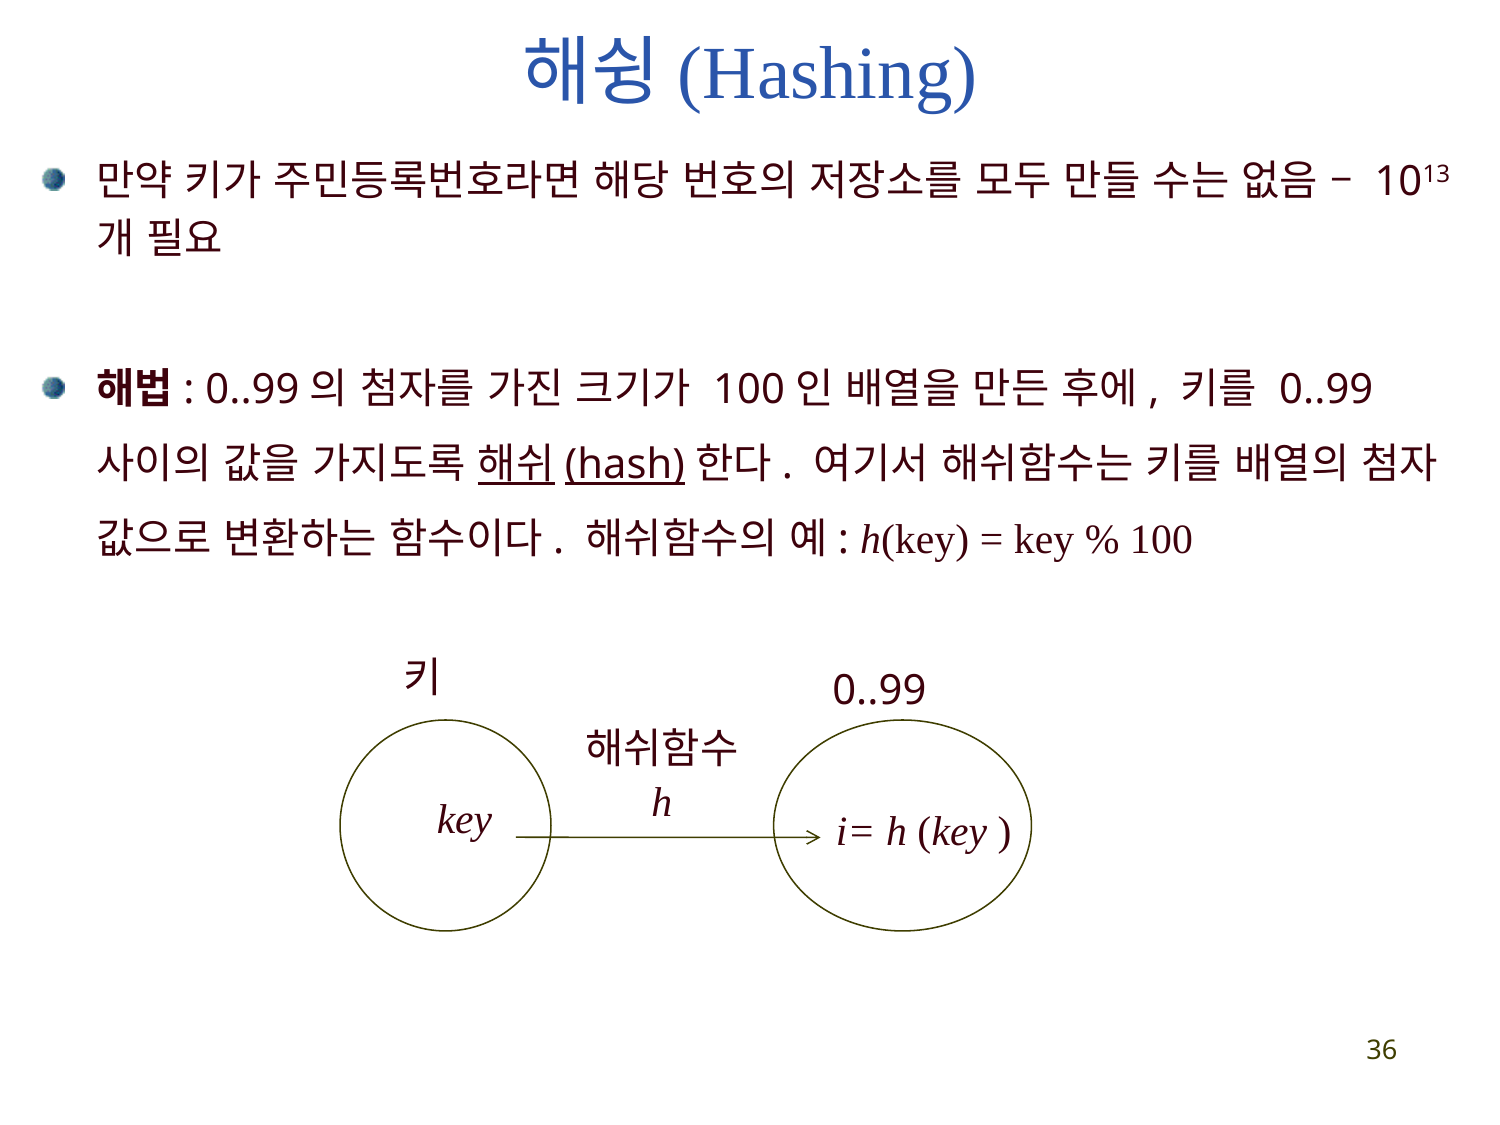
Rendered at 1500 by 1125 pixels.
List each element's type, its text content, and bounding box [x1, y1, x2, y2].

list 만약 키가 주민등록번호라면 해당 번호의 저장소를 모두 만들 수는 없음 – 1013 개 필요 해법: 0..99의 첨자를 가진 크기가 100인 배열을 만든 후에, 키를 0..99 사이의 값을 가지도록 해쉬(hash)한다. 여기서 해쉬함수는 키를 배열의 첨자 값으로 변환하는 함수이다. 해쉬함수의 예: h(key) = key % 100 [24, 137, 1475, 563]
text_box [540, 839, 551, 843]
text_box …….. [518, 839, 540, 843]
text_box [776, 842, 1024, 931]
text_box 키 [388, 649, 458, 710]
slide_number 36 [1099, 1024, 1413, 1101]
text_box [774, 839, 812, 843]
title 해슁(Hashing) [112, 12, 1388, 125]
text_box 해쉬함수 h [570, 720, 754, 834]
text_box 0..99 [817, 661, 942, 722]
text_box i= h (key ) [821, 802, 1027, 862]
text_box [773, 722, 1032, 853]
picture [39, 165, 65, 191]
picture [39, 374, 65, 399]
text_box [340, 720, 551, 931]
text_box key [422, 790, 540, 851]
